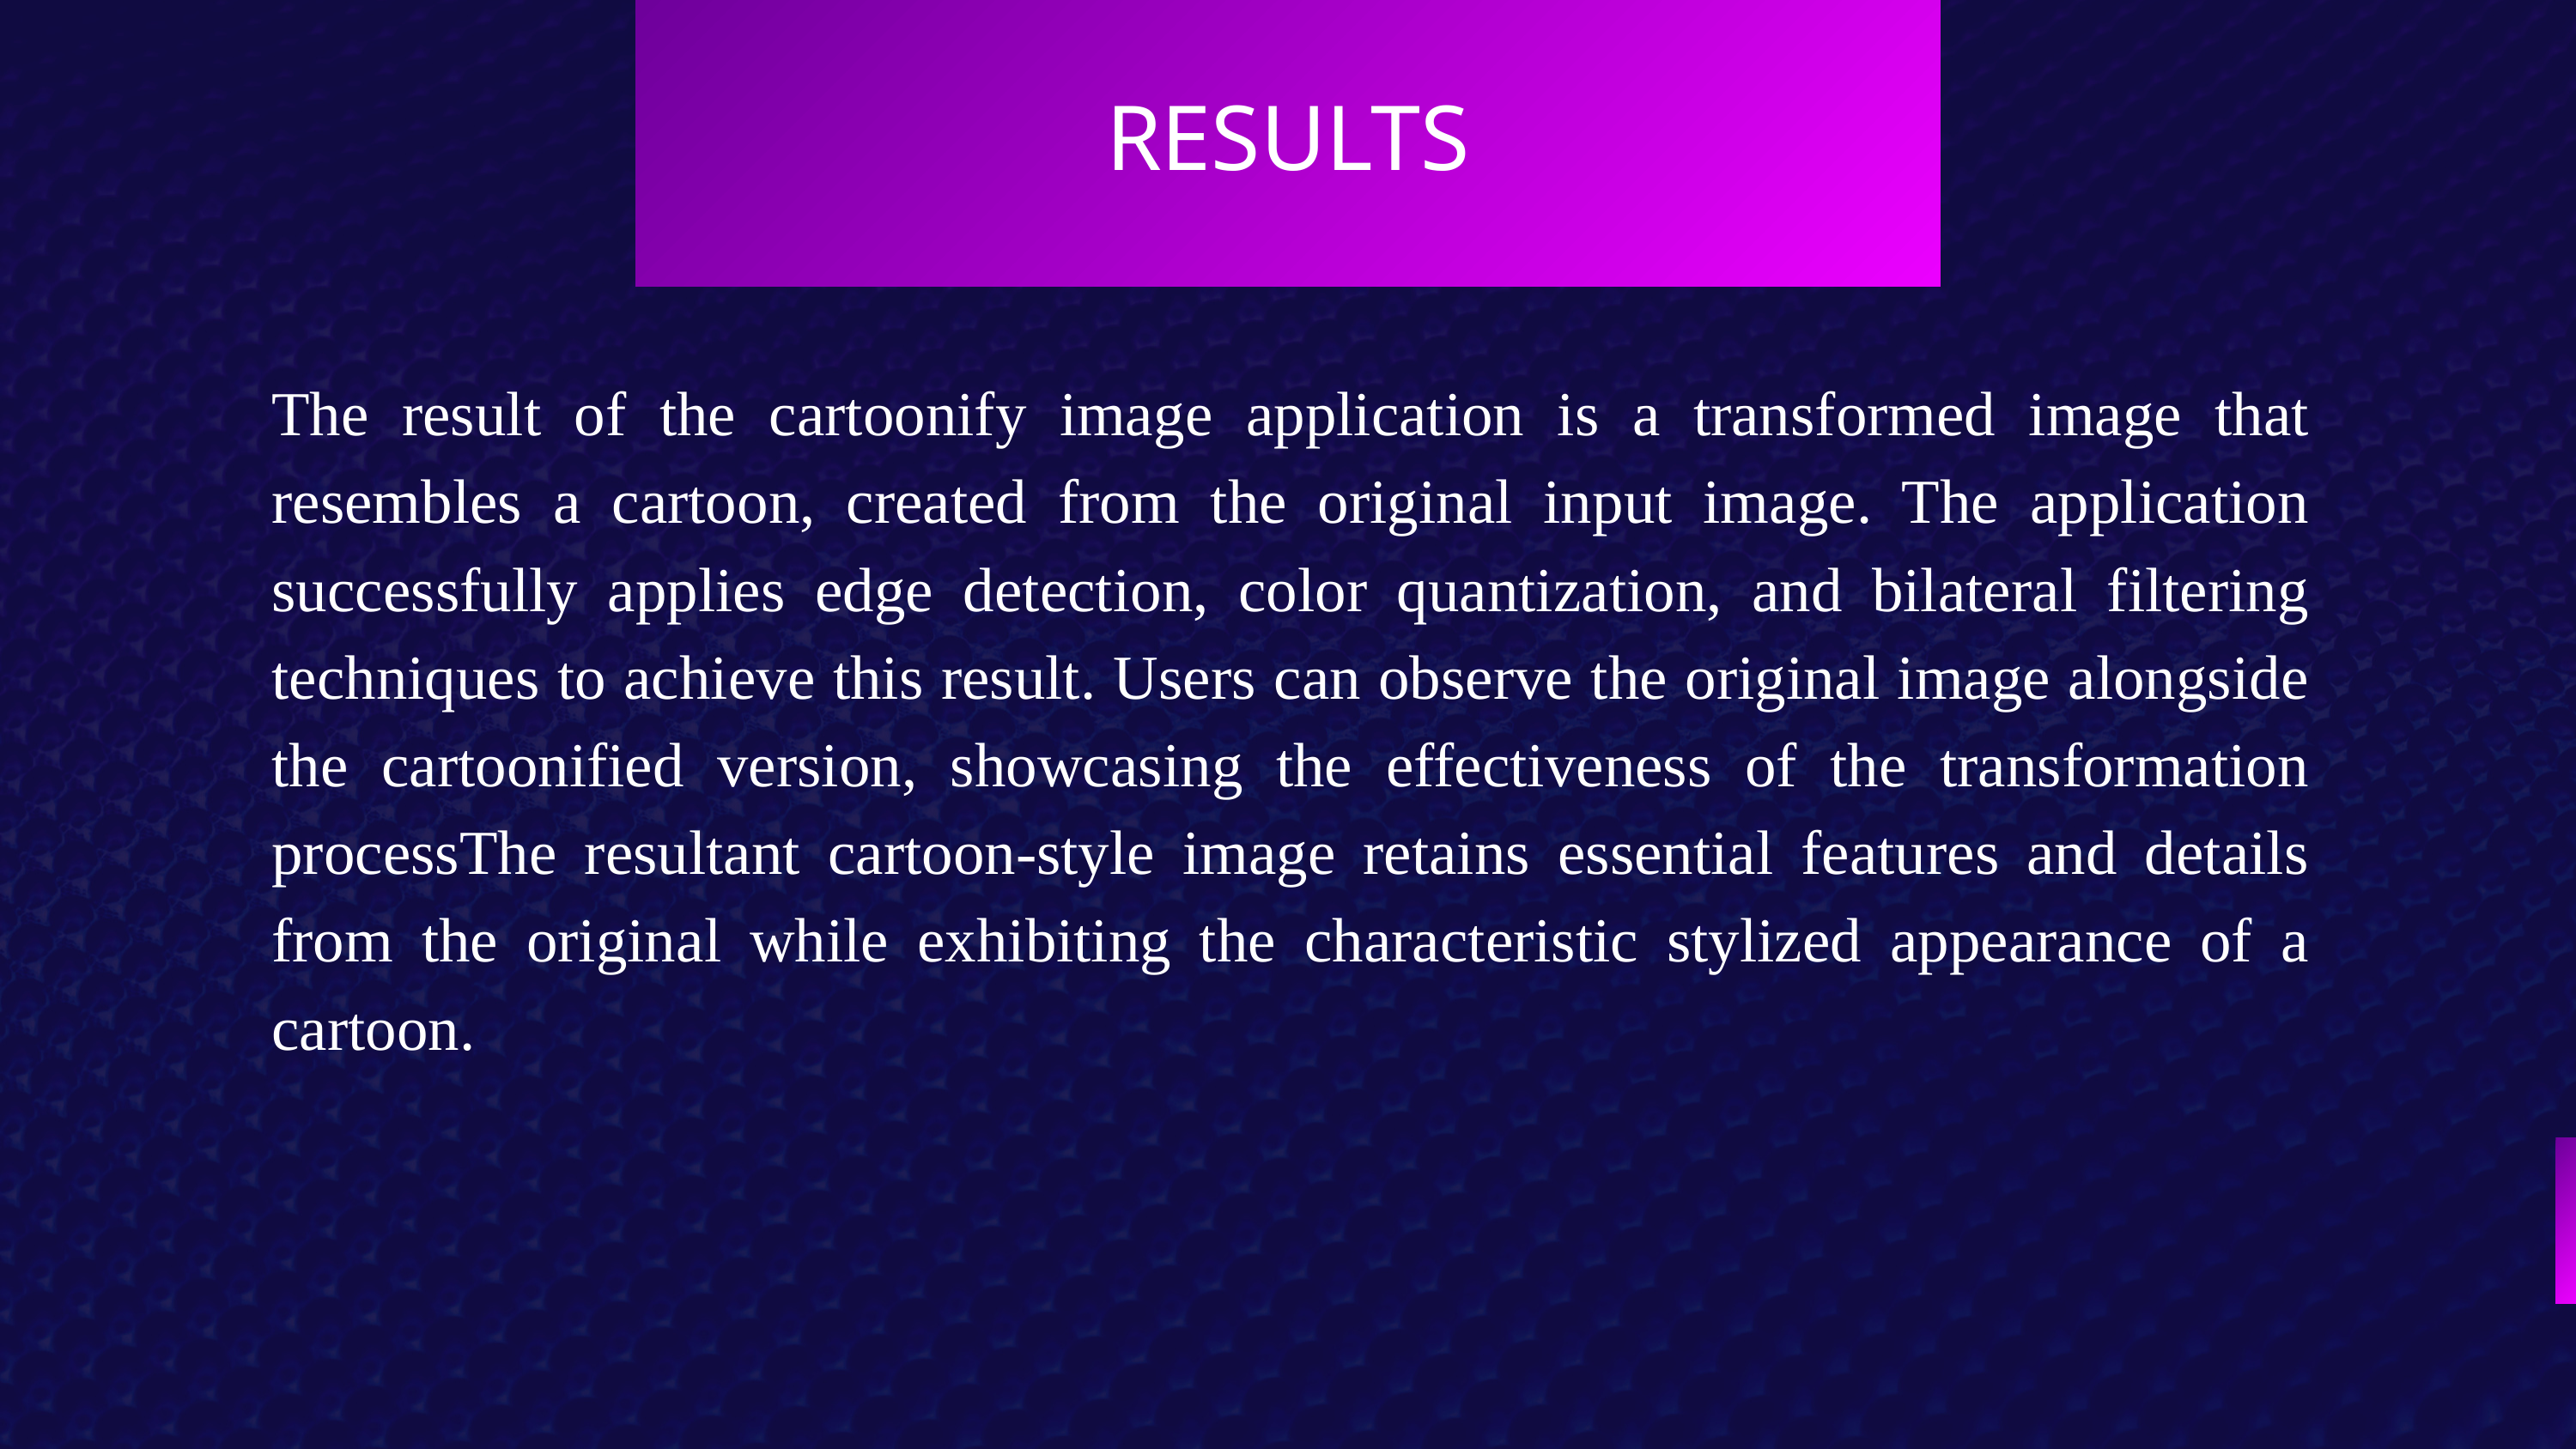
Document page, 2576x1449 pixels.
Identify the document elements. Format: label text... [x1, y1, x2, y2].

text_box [635, 0, 1941, 288]
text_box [2555, 1137, 2576, 1304]
text_box [0, 0, 2576, 1449]
text_box The result of the cartoonify image application is a transformed image that resembles a cartoon, created from the original input image. The application successfully applies edge detection, color quantization, and bilateral filtering techniques to achieve this result. Users can observe the original image alongside the cartoonified version, showcasing the effectiveness of the transformation processThe resultant cartoon-style image retains essential features and details from the original while exhibiting the characteristic stylized appearance of a cartoon. [271, 361, 2312, 1326]
